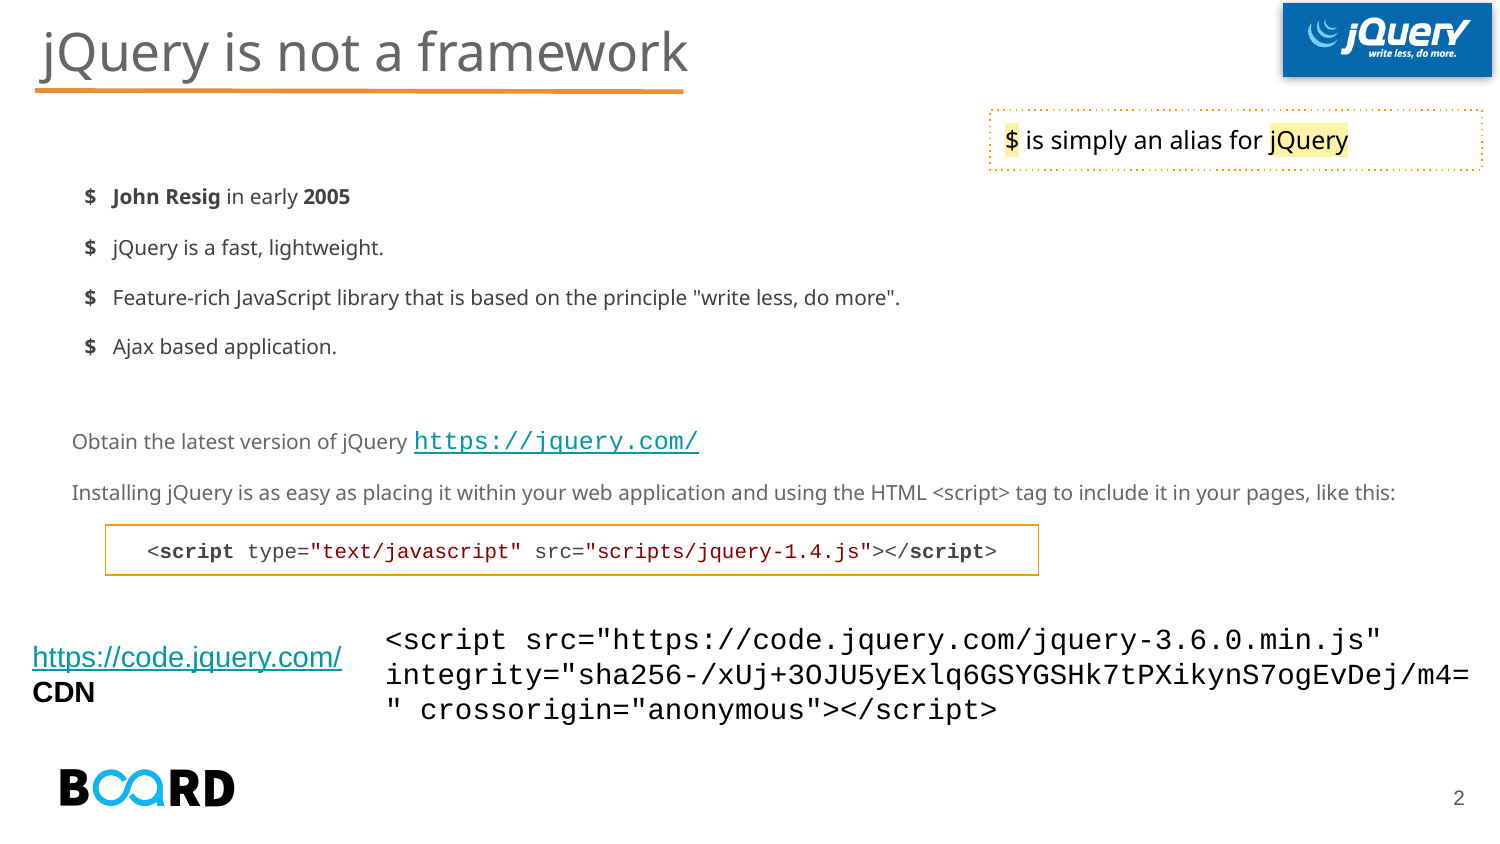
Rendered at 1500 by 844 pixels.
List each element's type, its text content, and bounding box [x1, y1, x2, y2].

title jQuery is not a framework [27, 3, 1426, 98]
text_box <script type="text/javascript" src="scripts/jquery-1.4.js"></script> [105, 525, 1039, 576]
picture [56, 764, 239, 813]
text_box $ John Resig in early 2005 $ jQuery is a fast, lightweight. $ Feature-rich JavaScript library that is based on the principle "write less, do more". $ Ajax based application. [69, 169, 990, 399]
list Obtain the latest version of jQuery https://jquery.com/ Installing jQuery is as easy as placing it within your web application and using the HTML <script> tag to include it in your pages, like this: [56, 405, 1455, 623]
text_box $ is simply an alias for jQuery [990, 109, 1483, 170]
text_box <script src="https://code.jquery.com/jquery-3.6.0.min.js" integrity="sha256-/xUj+3OJU5yExlq6GSYGSHk7tPXikynS7ogEvDej/m4=" crossorigin="anonymous"></script> [370, 605, 1492, 741]
text_box https://code.jquery.com/ CDN [17, 623, 370, 724]
slide_number ‹#› [1389, 764, 1480, 830]
picture [1283, 3, 1492, 77]
